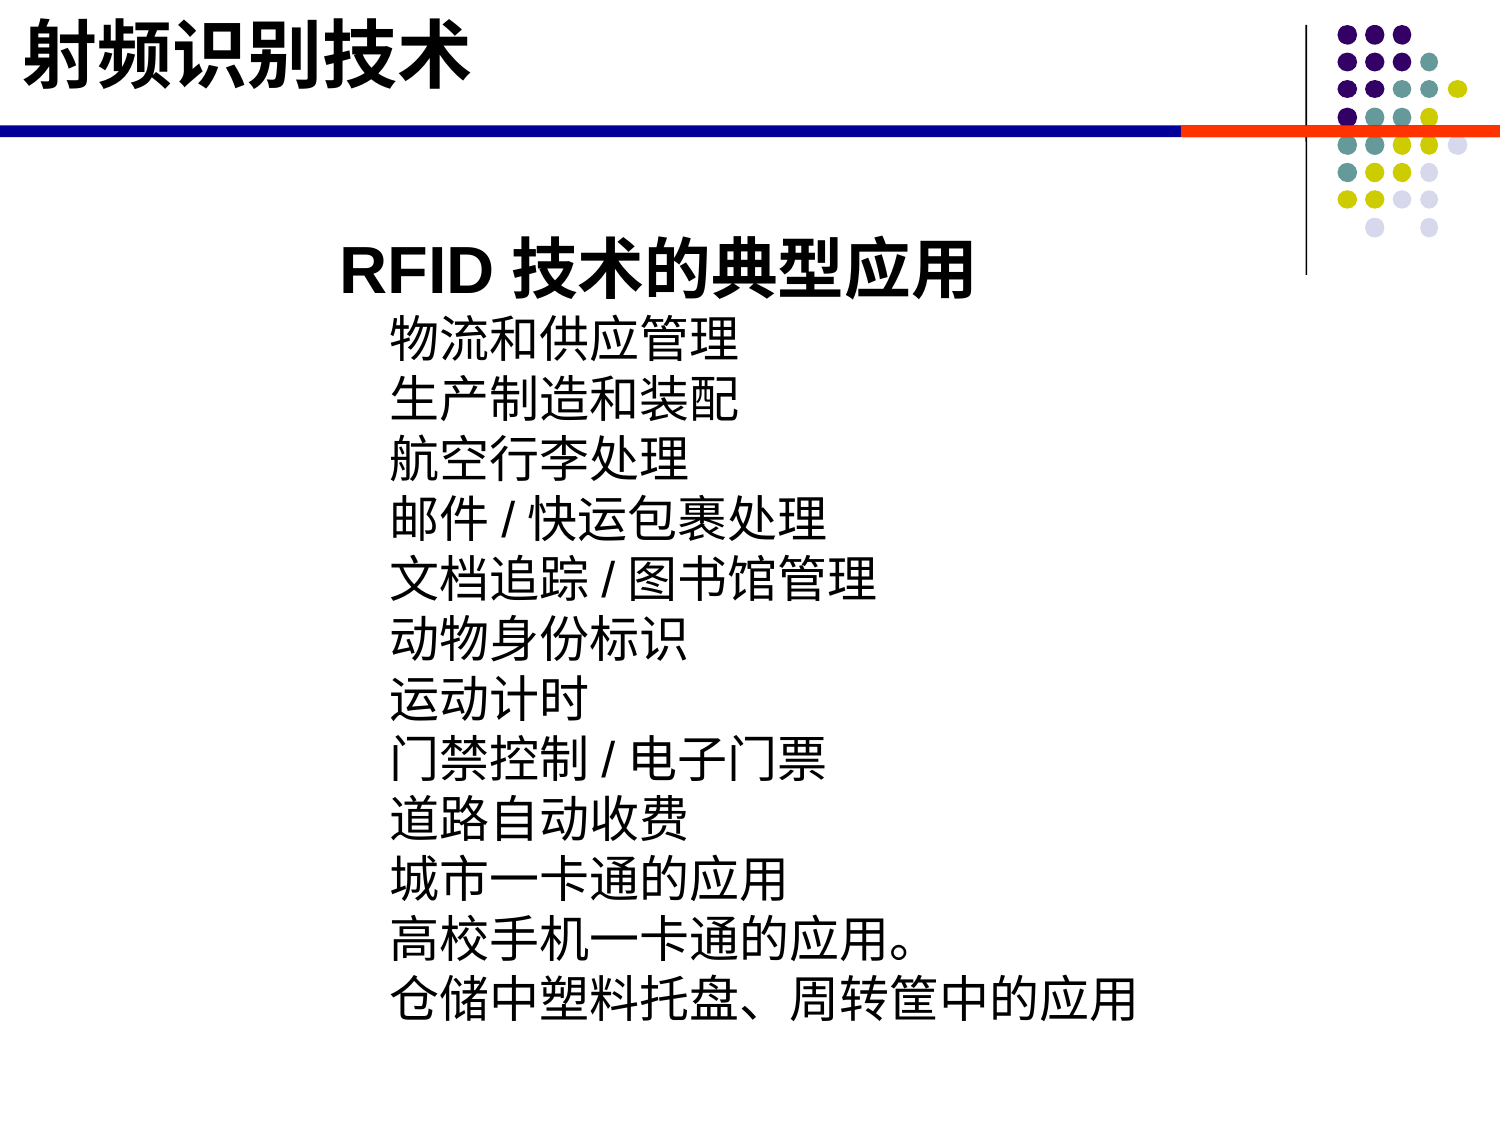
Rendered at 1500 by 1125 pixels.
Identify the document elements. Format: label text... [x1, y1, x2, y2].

text_box 射频识别技术 [0, 0, 1335, 105]
text_box RFID技术的典型应用 物流和供应管理 生产制造和装配 航空行李处理 邮件/快运包裹处理 文档追踪/图书馆管理 动物身份标识 运动计时 门禁控制/电子门票 道路自动收费 城市一卡通的应用 高校手机一卡通的应用。 仓储中塑料托盘、周转筐中的应用 [324, 219, 1223, 1035]
